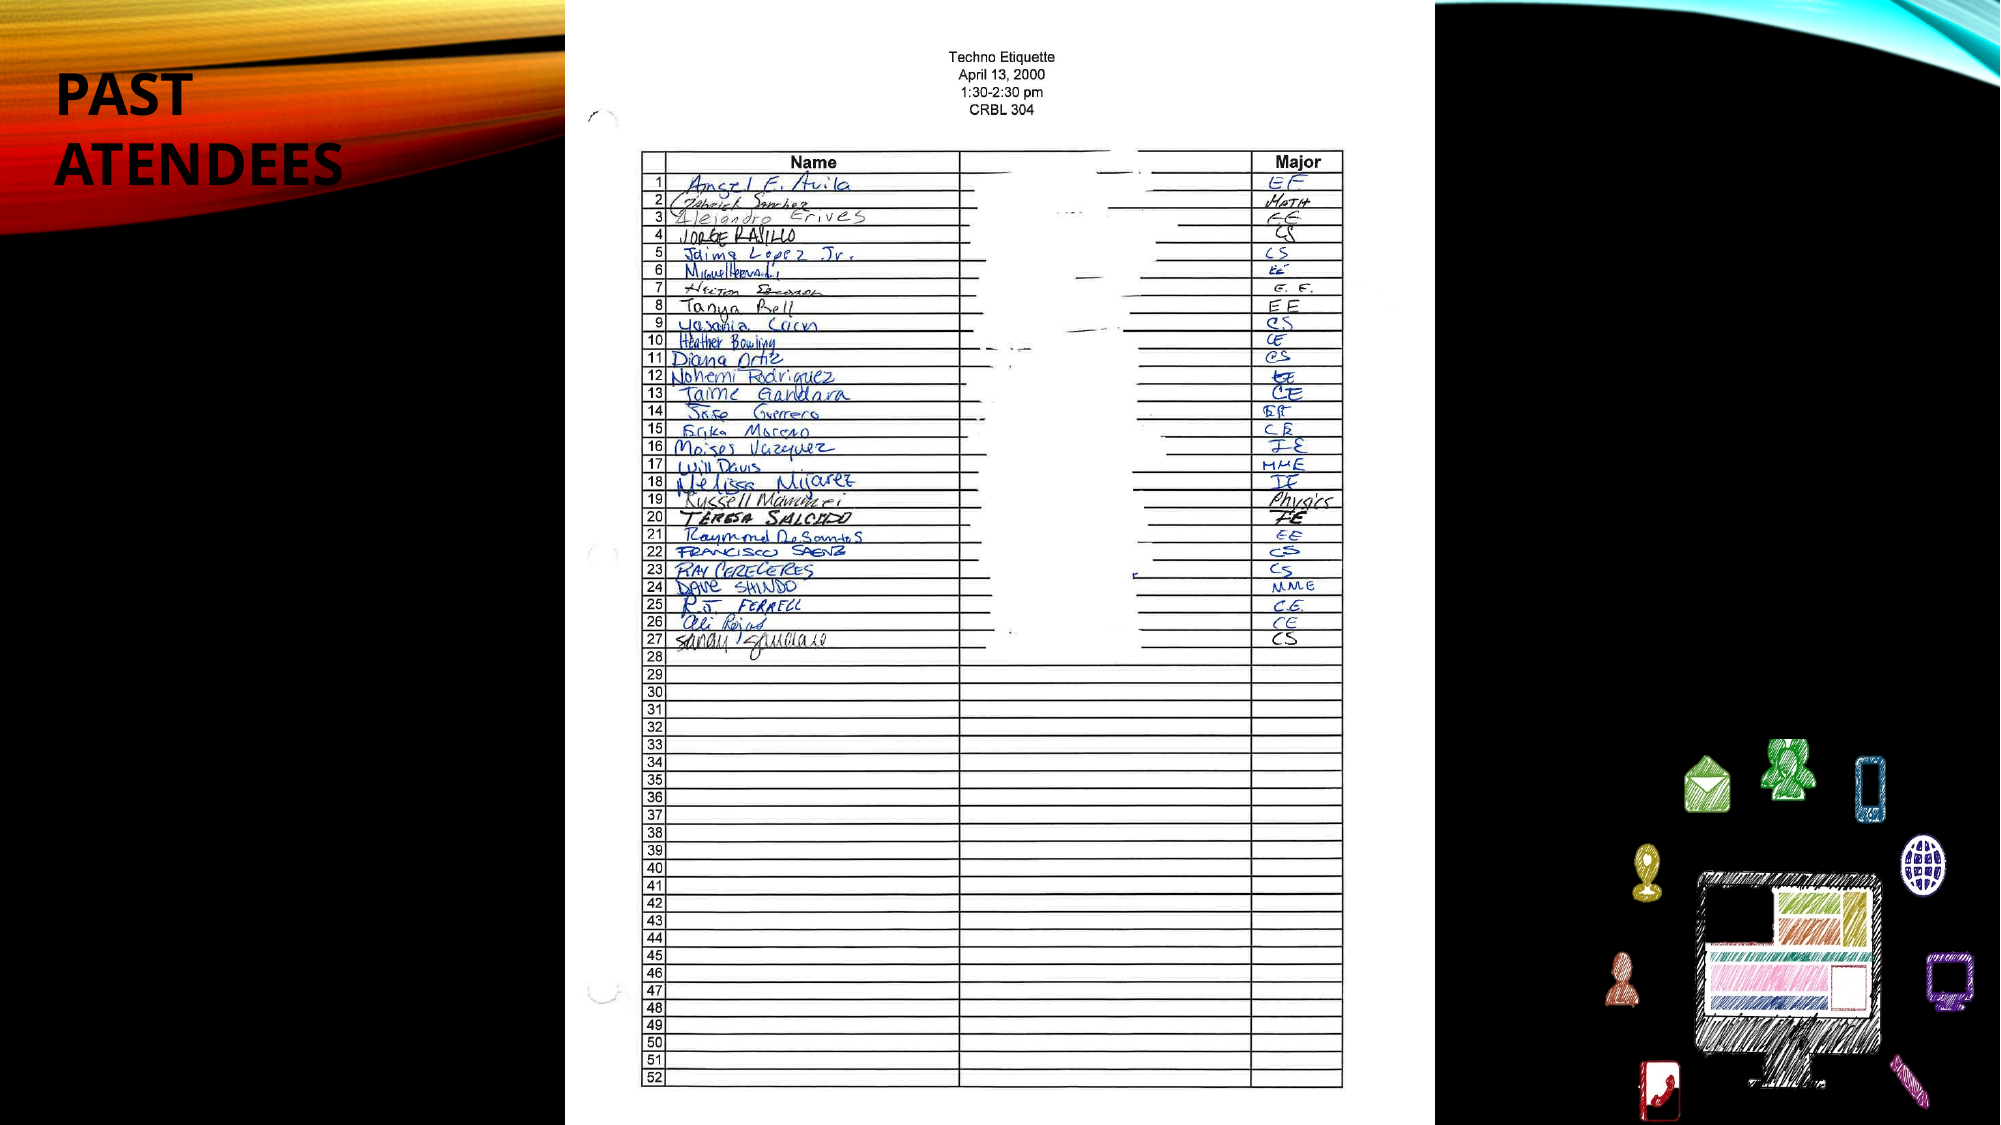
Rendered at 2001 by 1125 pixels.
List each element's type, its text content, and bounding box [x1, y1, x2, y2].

picture [0, 0, 2000, 1125]
text_box PAST ATENDEES [39, 49, 490, 205]
picture [1527, 707, 2001, 1125]
